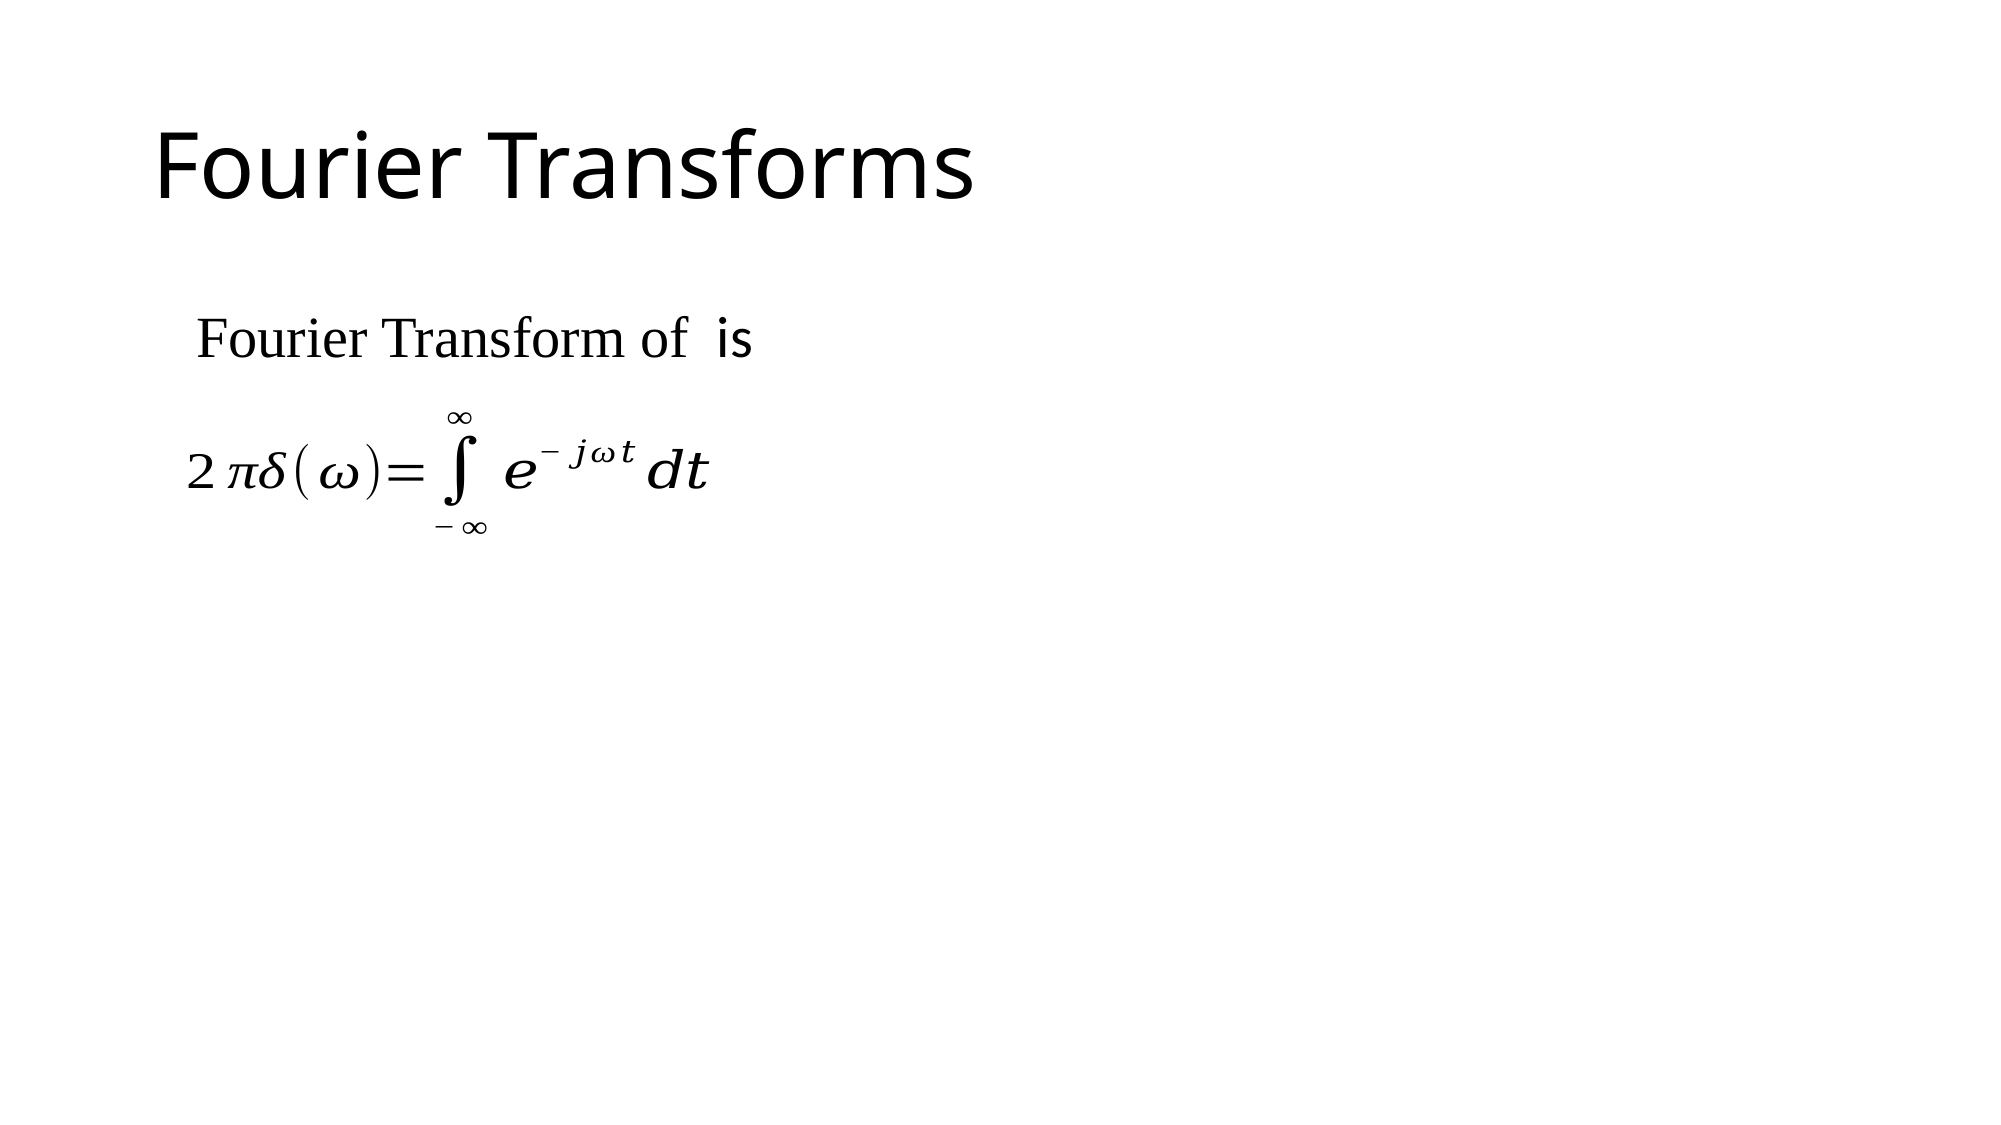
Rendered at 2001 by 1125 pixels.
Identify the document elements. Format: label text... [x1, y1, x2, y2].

title Fourier Transforms [137, 59, 1863, 278]
